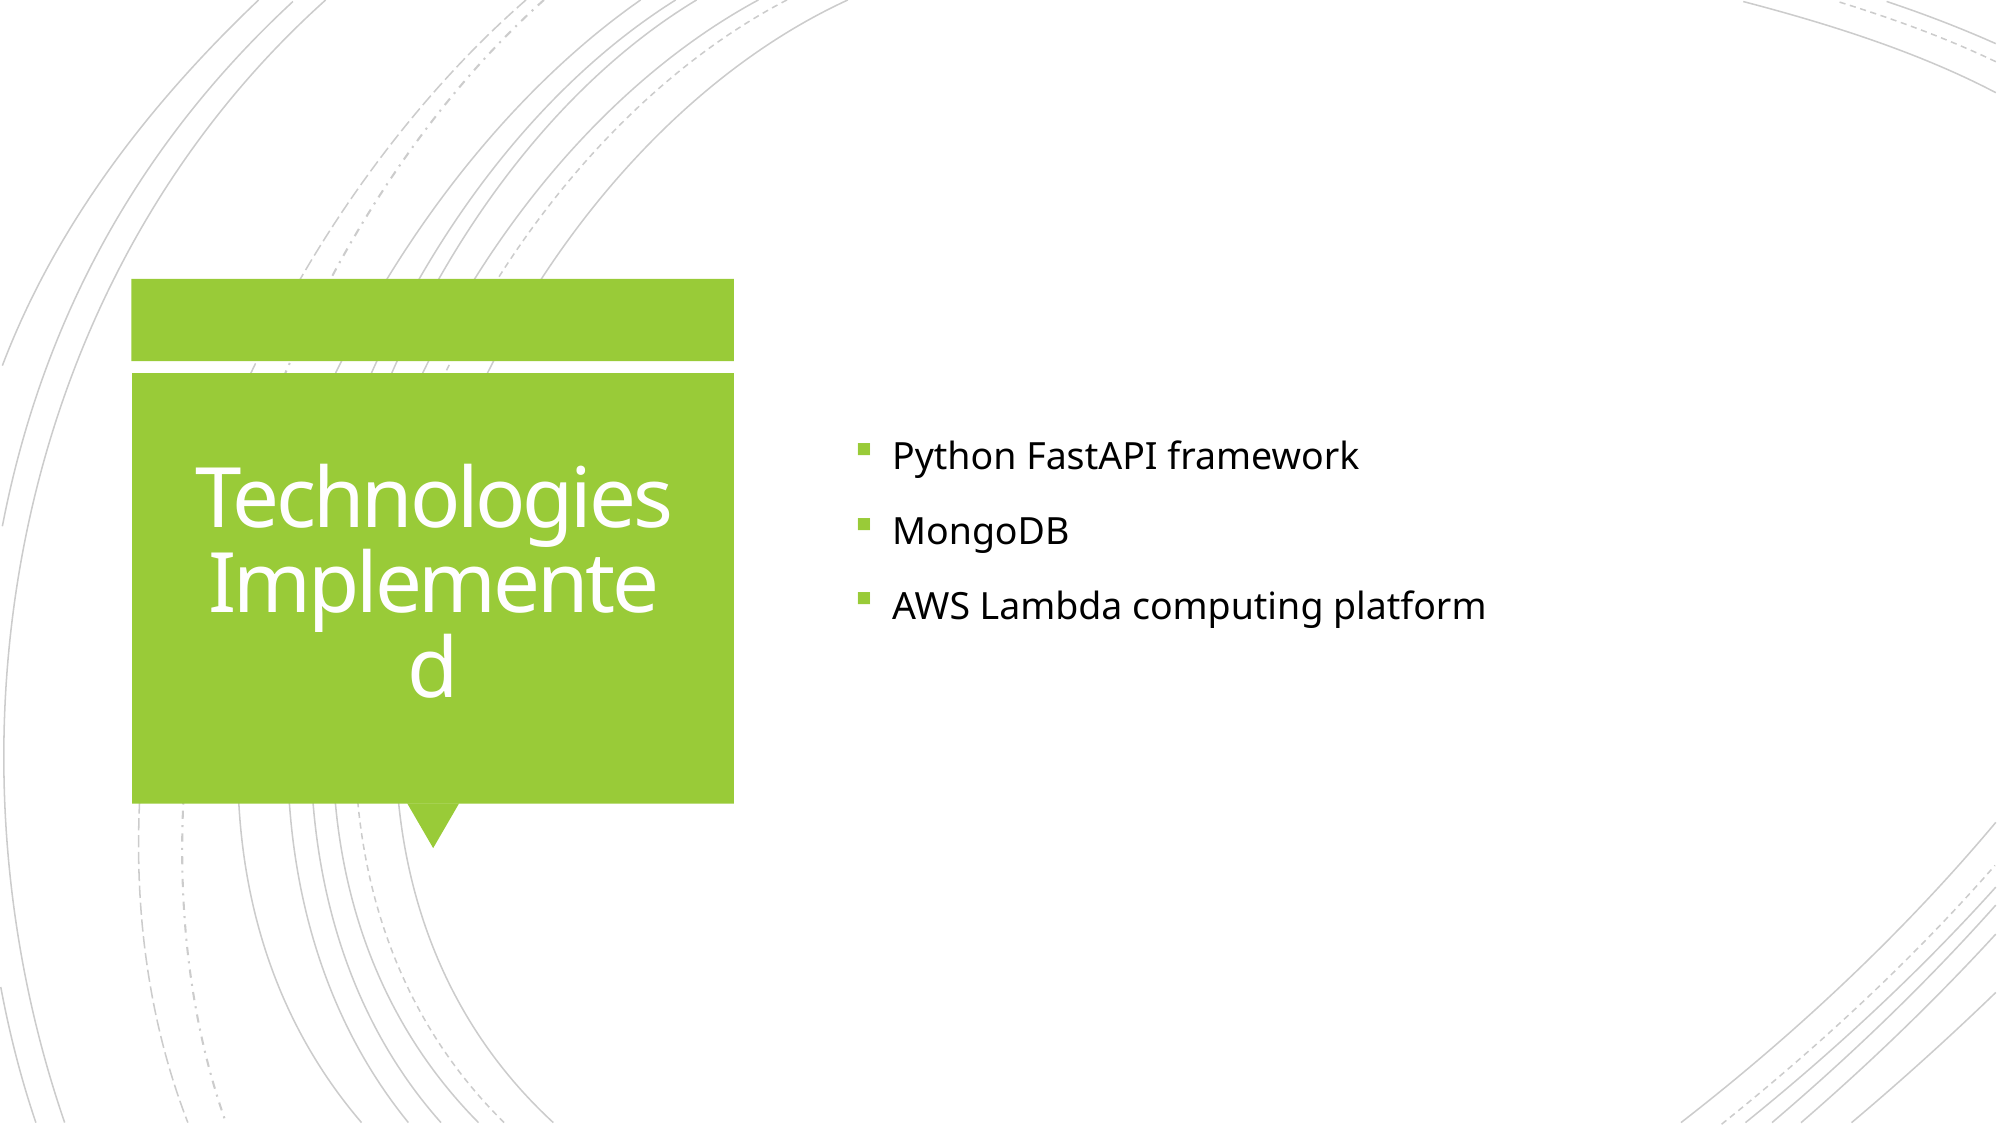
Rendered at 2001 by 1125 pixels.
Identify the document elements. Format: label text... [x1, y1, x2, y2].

list Python FastAPI framework MongoDB AWS Lambda computing platform [839, 131, 1871, 993]
title Technologies Implemented [145, 385, 720, 789]
